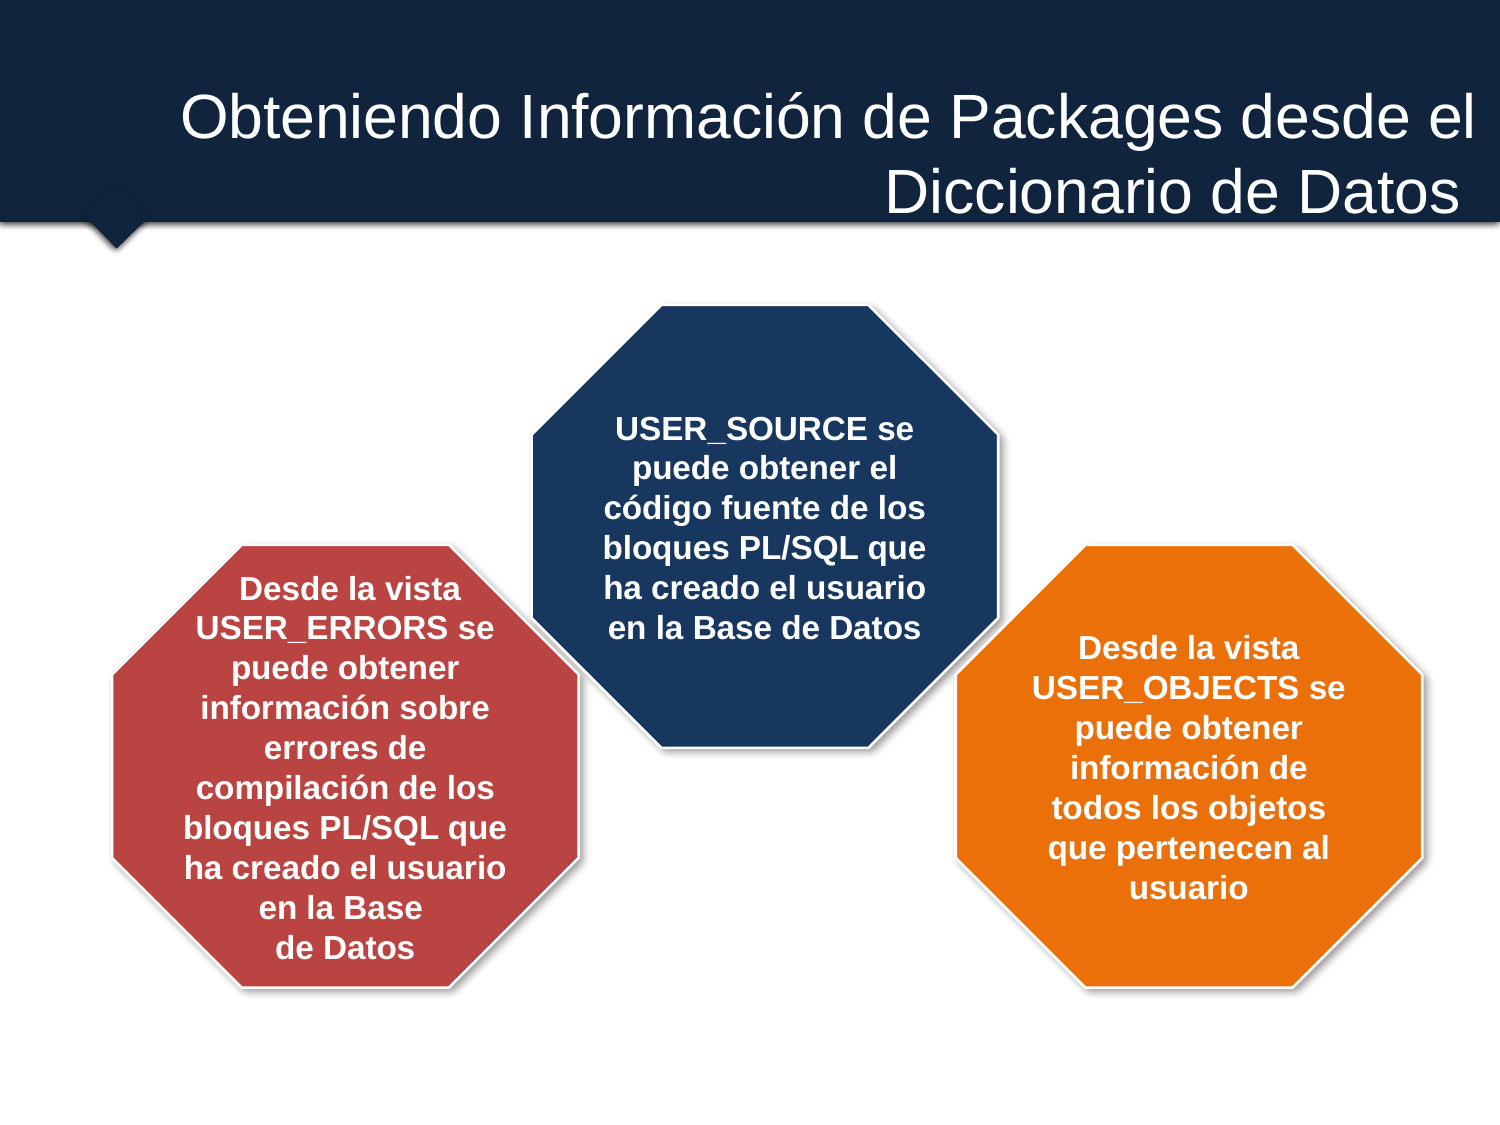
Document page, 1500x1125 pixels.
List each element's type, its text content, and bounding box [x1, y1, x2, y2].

text_box USER_SOURCE se puede obtener el código fuente de los bloques PL/SQL que ha creado el usuario en la Base de Datos [530, 304, 999, 749]
text_box Desde la vista USER_OBJECTS se puede obtener información de todos los objetos que pertenecen al usuario [954, 544, 1424, 989]
title Obteniendo Información de Packages desde el Diccionario de Datos [53, 31, 1494, 271]
text_box Desde la vista USER_ERRORS se puede obtener información sobre errores de compilación de los bloques PL/SQL que ha creado el usuario en la Base de Datos [111, 544, 580, 989]
